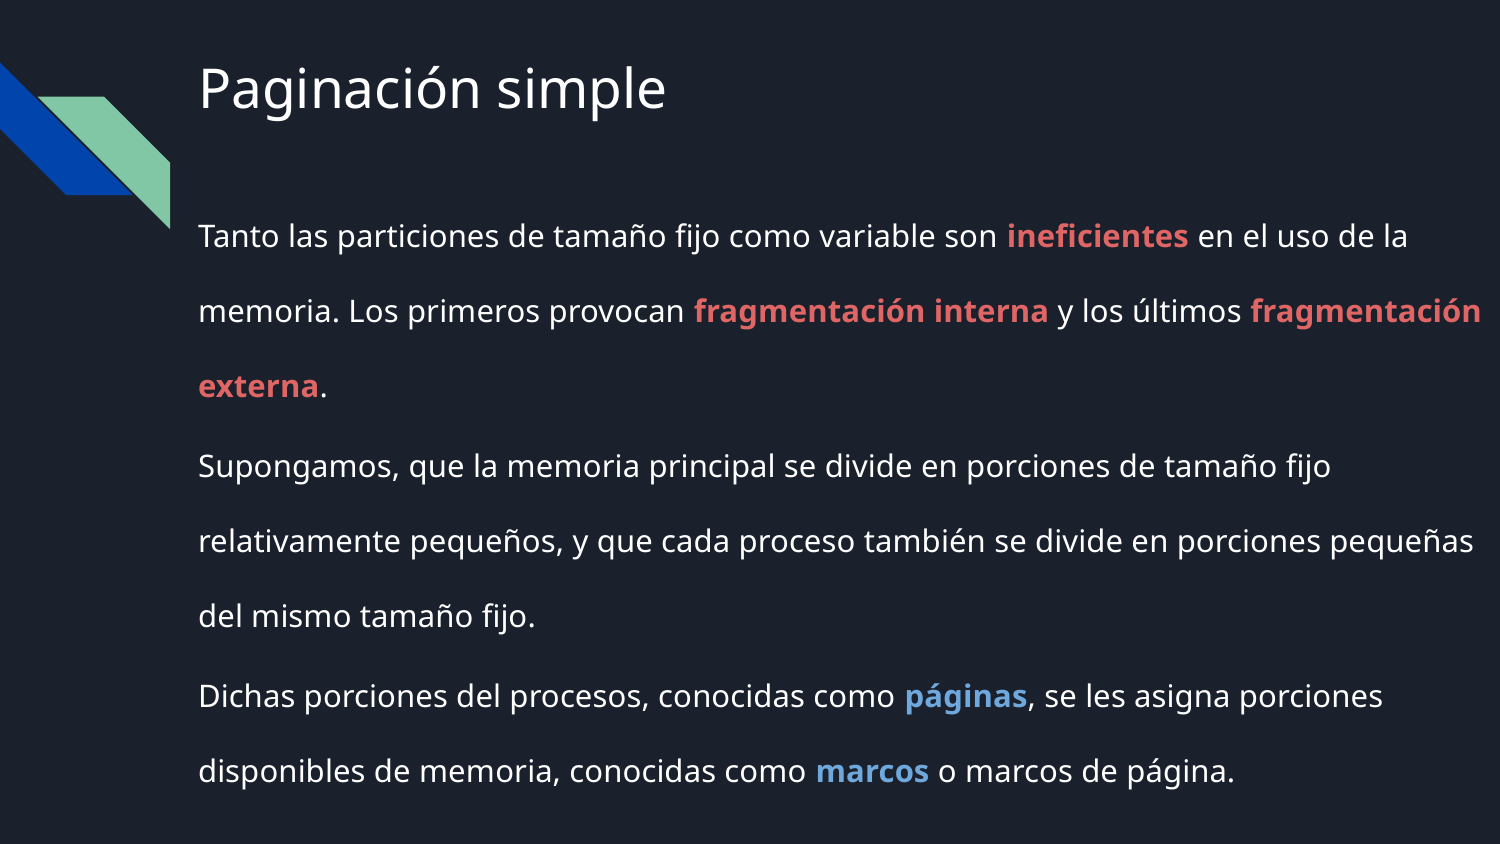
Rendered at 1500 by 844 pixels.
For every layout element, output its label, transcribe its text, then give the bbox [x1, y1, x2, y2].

list Tanto las particiones de tamaño fijo como variable son ineficientes en el uso de la memoria. Los primeros provocan fragmentación interna y los últimos fragmentación externa. Supongamos, que la memoria principal se divide en porciones de tamaño fijo relativamente pequeños, y que cada proceso también se divide en porciones pequeñas del mismo tamaño fijo. Dichas porciones del procesos, conocidas como páginas, se les asigna porciones disponibles de memoria, conocidas como marcos o marcos de página. [183, 164, 1500, 826]
title Paginación simple [183, 38, 1444, 131]
